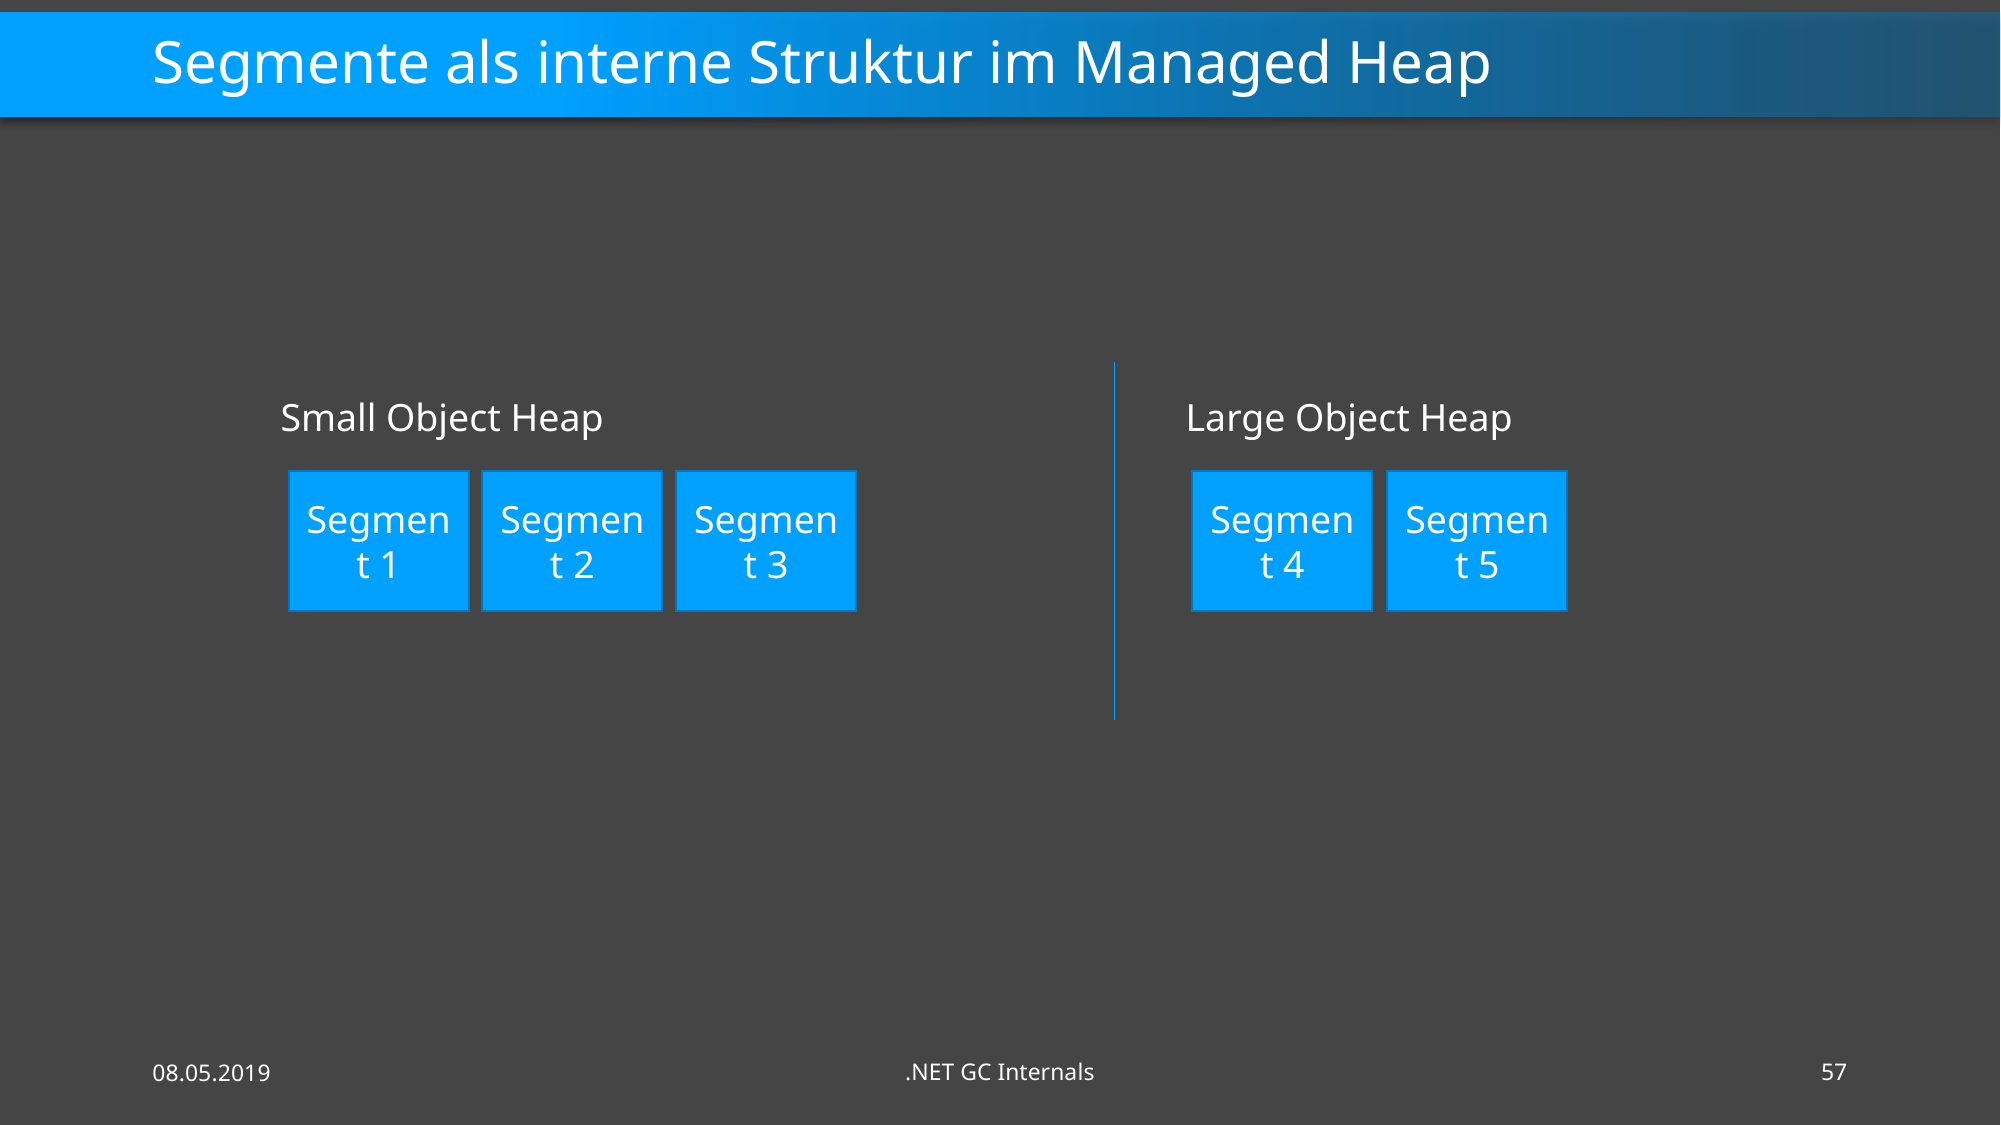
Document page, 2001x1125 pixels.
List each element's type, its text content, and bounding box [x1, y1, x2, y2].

text_box Segment 4 [1191, 470, 1373, 612]
text_box Segment 1 [288, 470, 470, 612]
text_box Segment 2 [481, 470, 663, 612]
text_box Segment 3 [675, 470, 857, 612]
text_box Segment 5 [1386, 470, 1568, 612]
slide_number 57 [1412, 1042, 1863, 1103]
text_box Large Object Heap [1170, 386, 1528, 446]
title Segmente als interne Struktur im Managed Heap [137, 23, 1863, 107]
footer .NET GC Internals [662, 1042, 1338, 1103]
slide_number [137, 1042, 588, 1103]
text_box Small Object Heap [265, 386, 619, 446]
